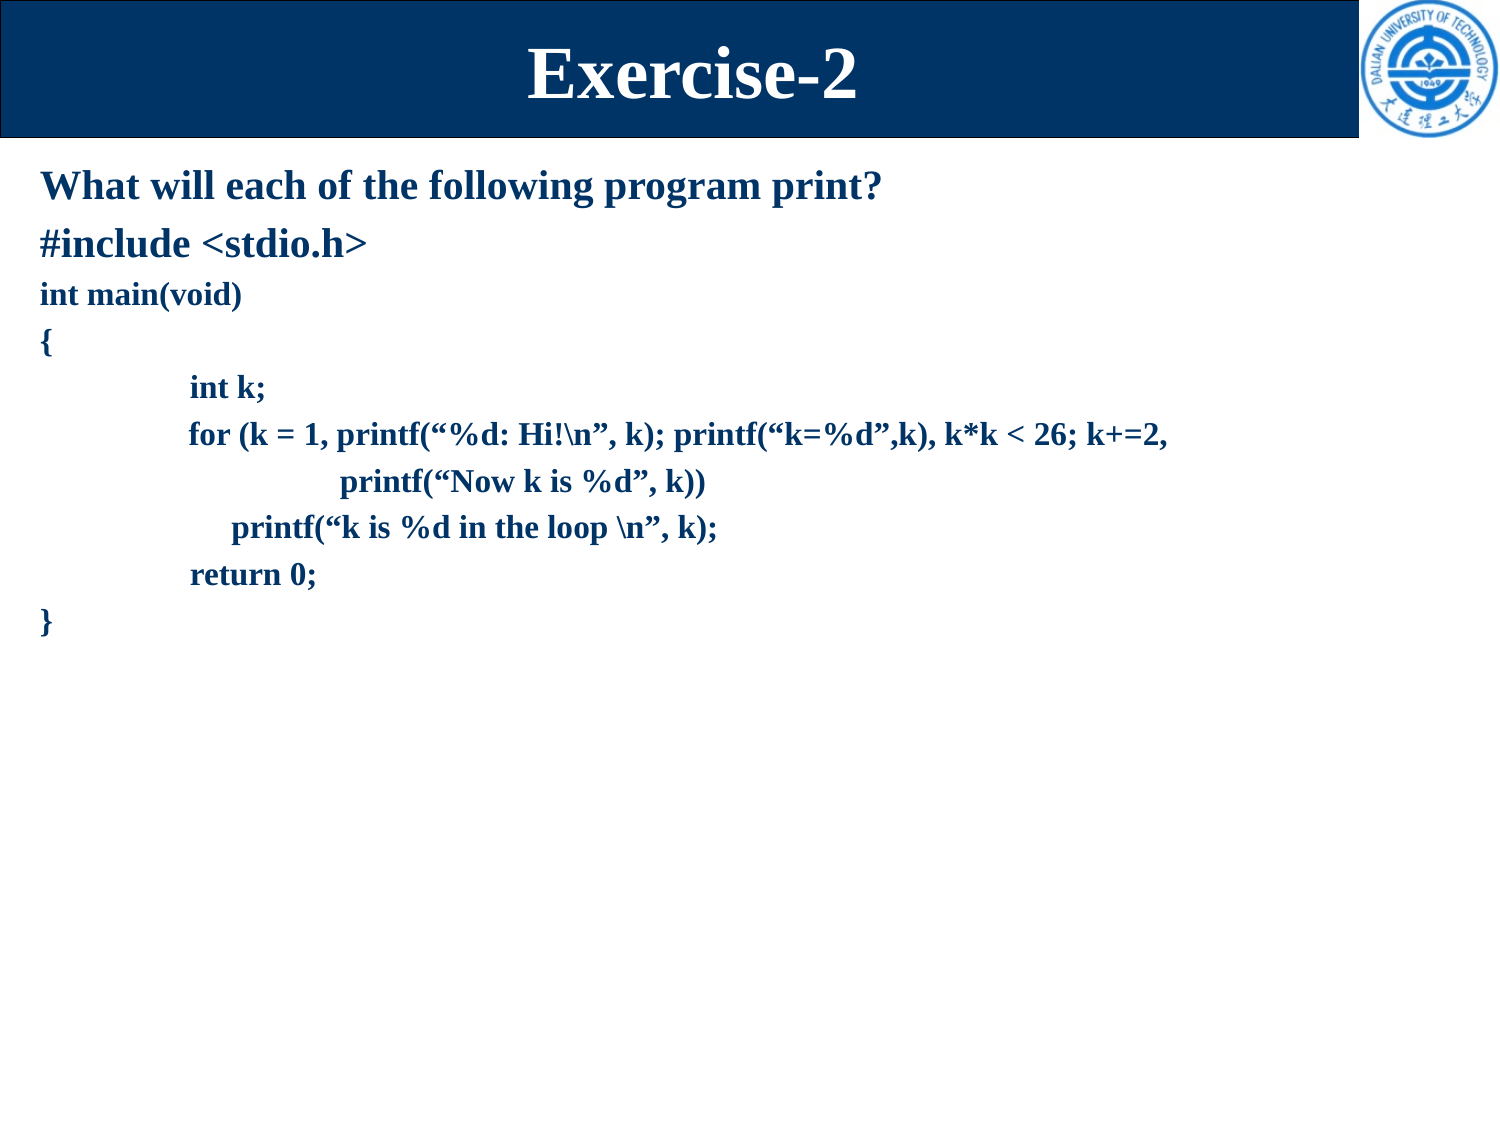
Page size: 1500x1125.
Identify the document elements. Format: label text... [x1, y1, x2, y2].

title Exercise-2 [37, 12, 1350, 125]
picture [1359, 0, 1500, 138]
list What will each of the following program print? #include <stdio.h> int main(void) { int k; for (k = 1, printf(“%d: Hi!\n”, k); printf(“k=%d”,k), k*k < 26; k+=2, printf(“Now k is %d”, k)) printf(“k is %d in the loop \n”, k); return 0; } [24, 149, 1475, 1100]
